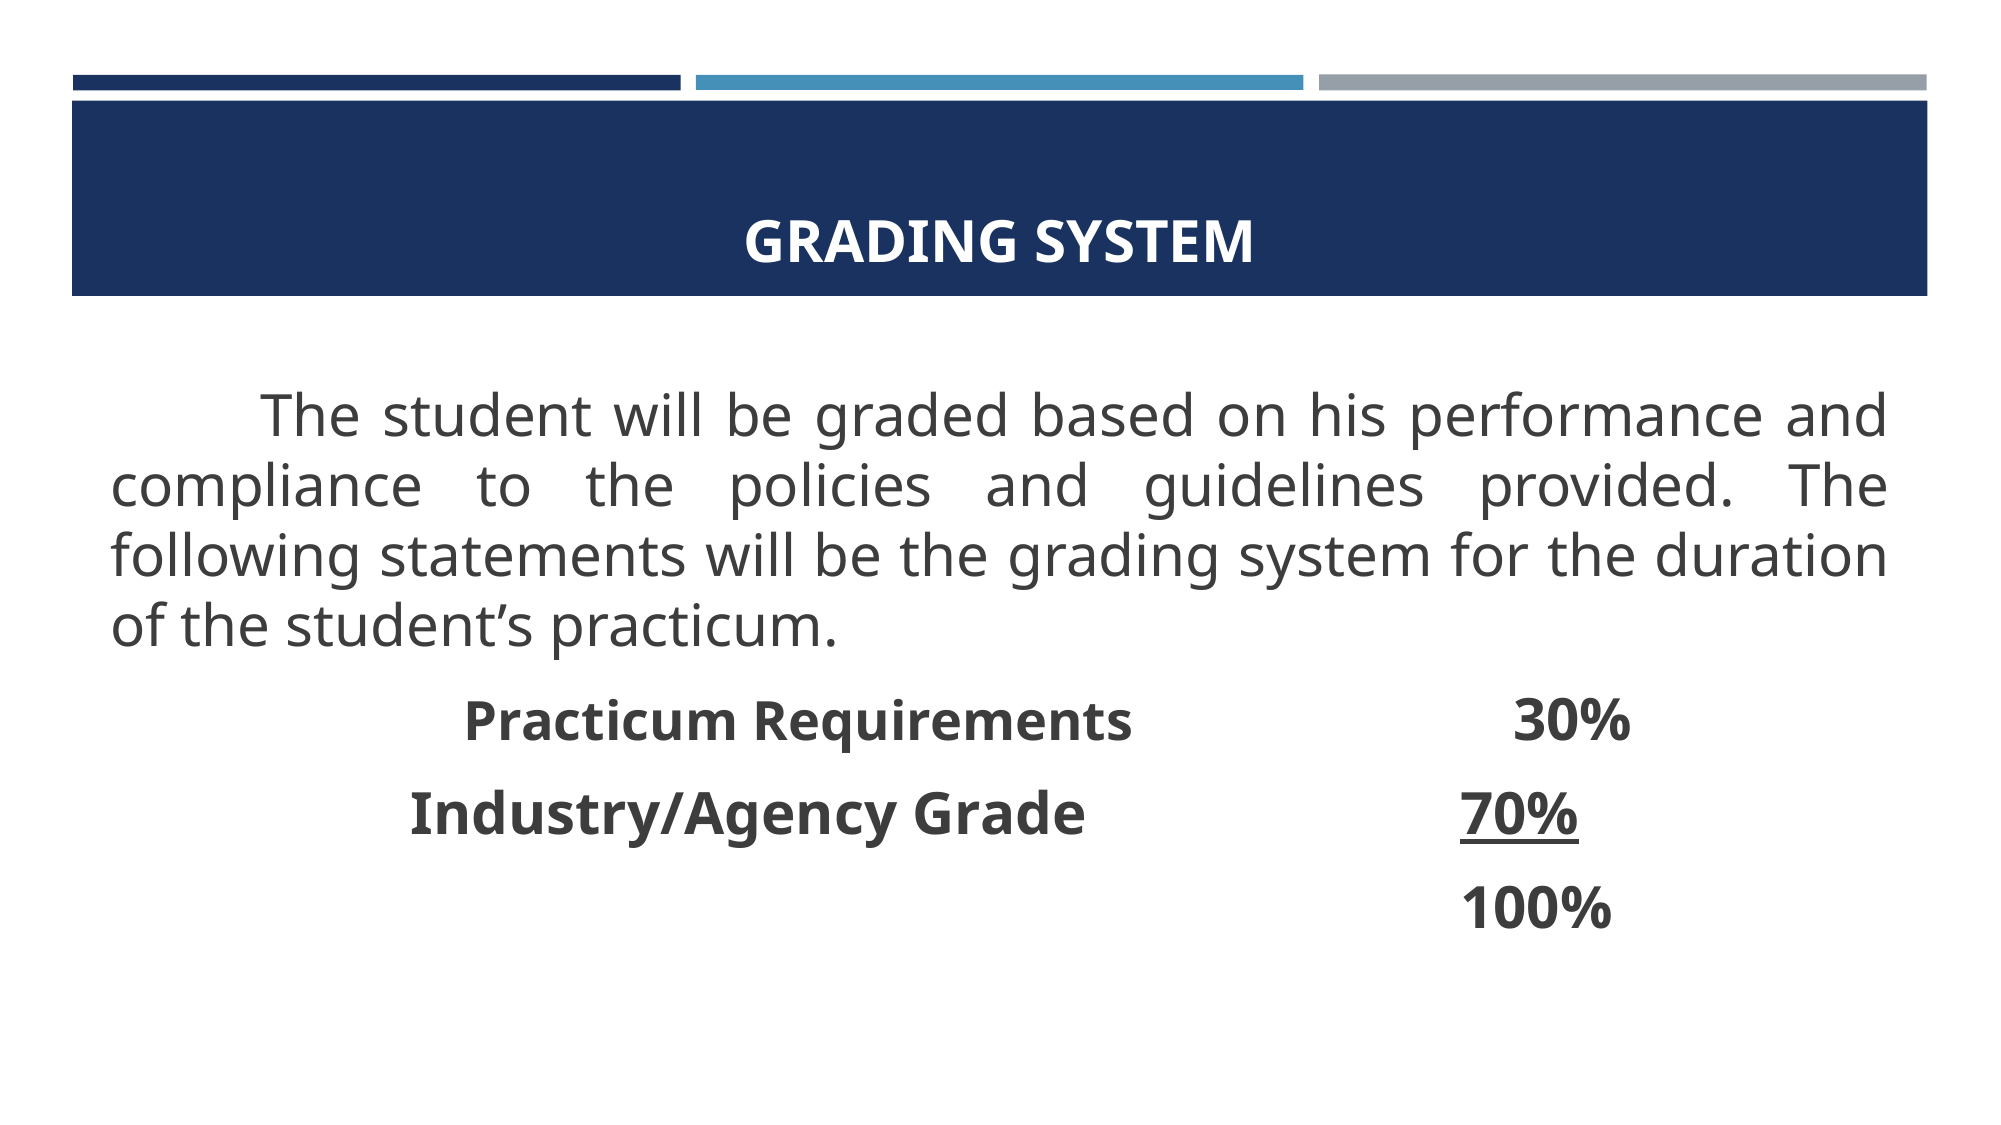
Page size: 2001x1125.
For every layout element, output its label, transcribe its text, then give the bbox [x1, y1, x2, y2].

title GRADING SYSTEM [95, 115, 1905, 282]
list The student will be graded based on his performance and compliance to the policies and guidelines provided. The following statements will be the grading system for the duration of the student’s practicum. Practicum Requirements 30% Industry/Agency Grade 70% 100% [95, 357, 1905, 962]
